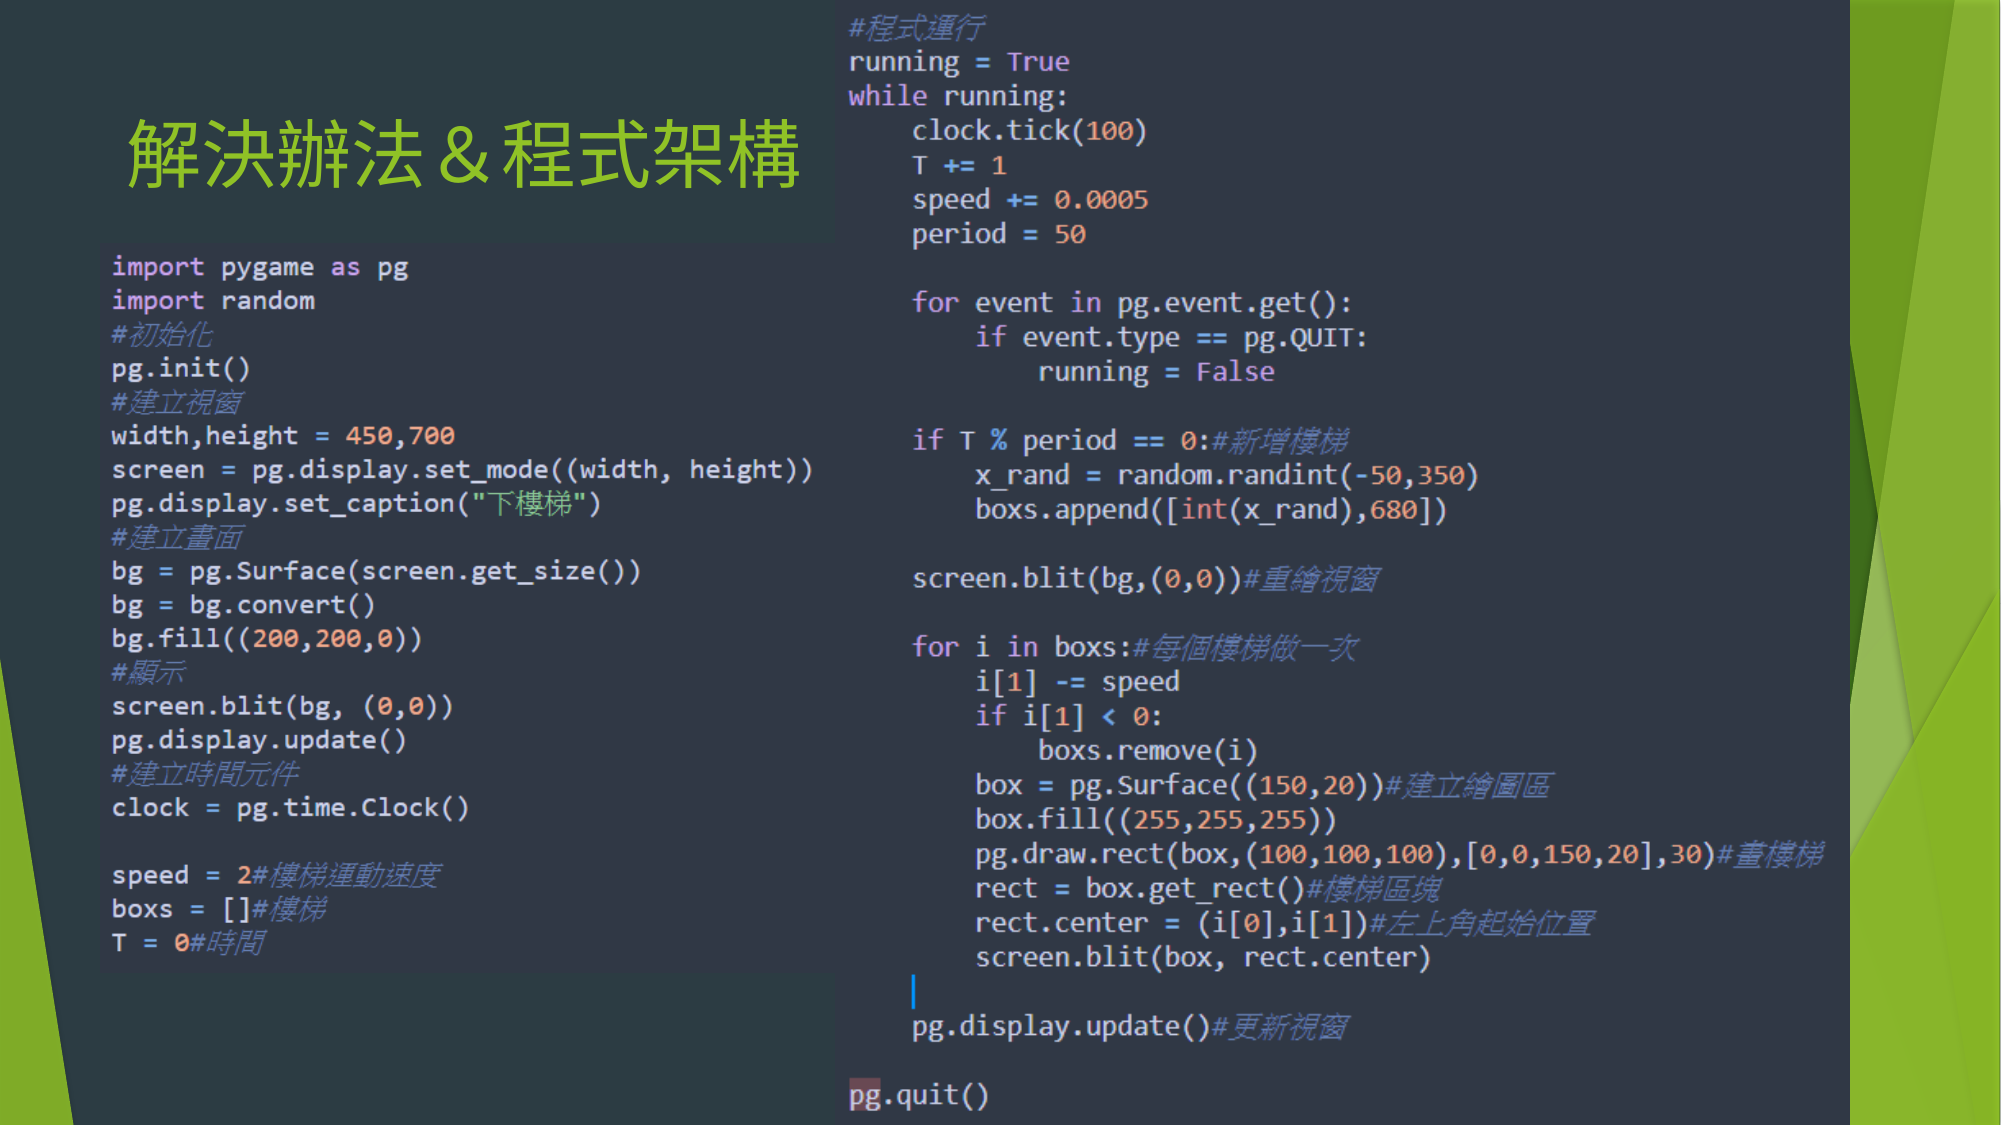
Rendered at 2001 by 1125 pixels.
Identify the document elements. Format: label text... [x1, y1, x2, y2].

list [100, 243, 830, 974]
title 解決辦法＆程式架構 [111, 99, 830, 242]
picture [834, 0, 1850, 1125]
